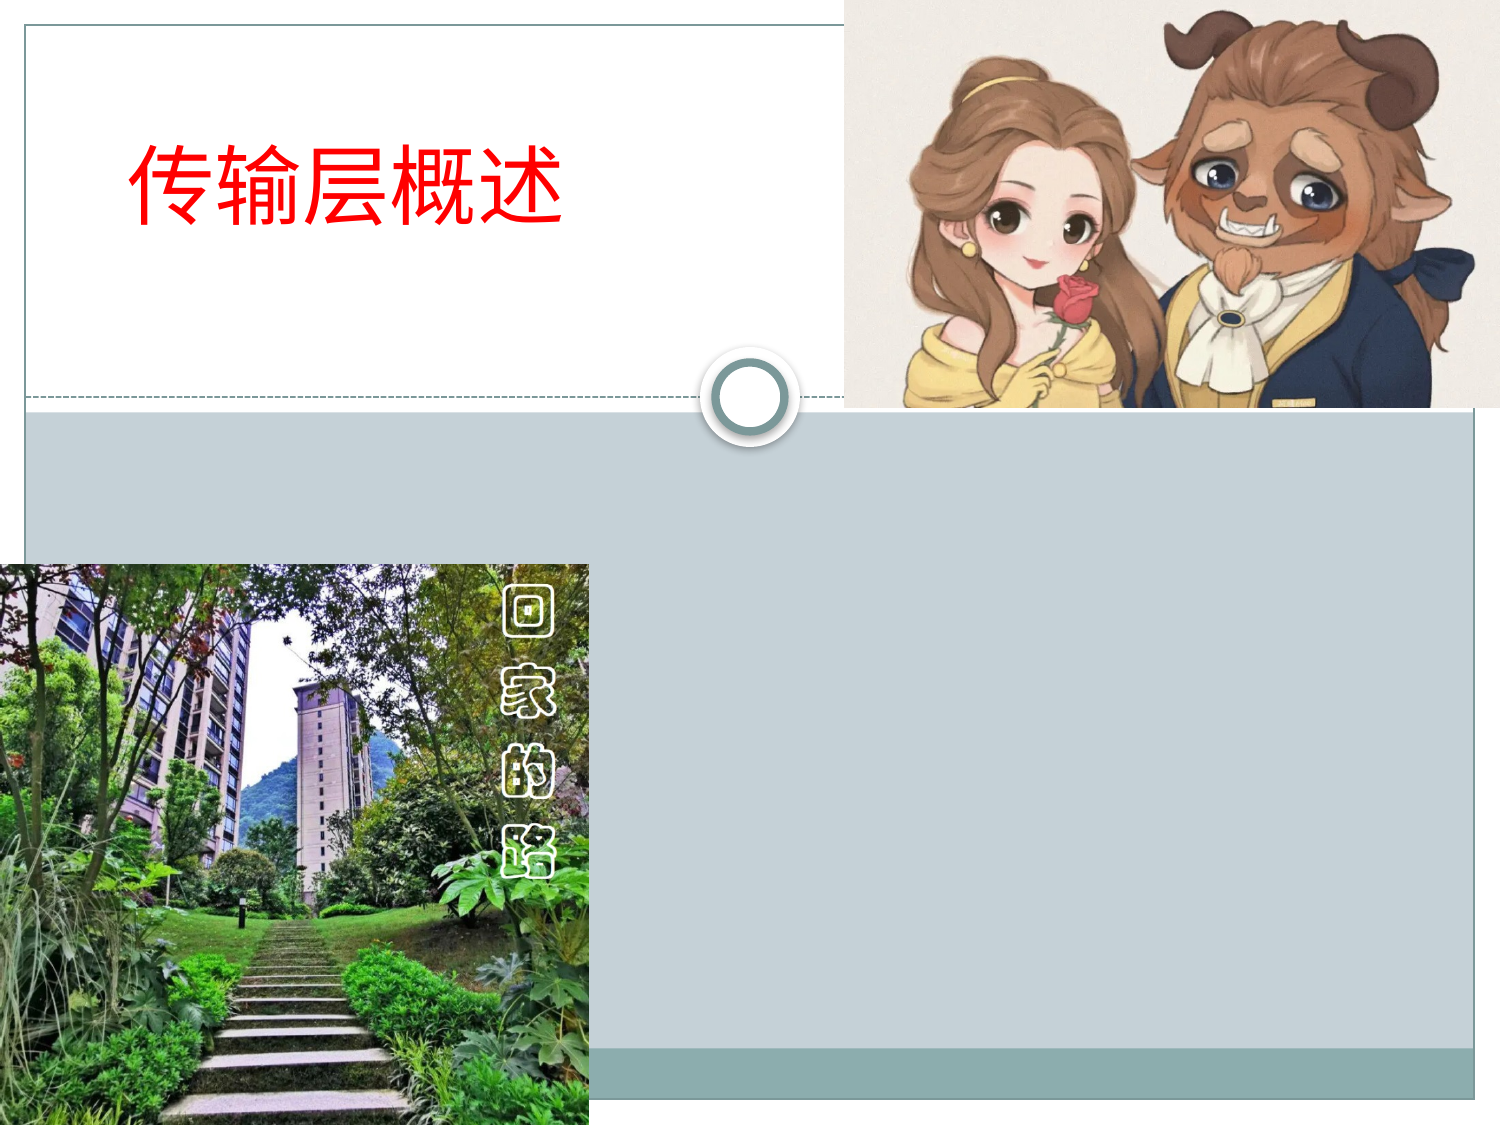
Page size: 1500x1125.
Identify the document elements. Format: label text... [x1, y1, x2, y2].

title 传输层概述 [112, 78, 837, 244]
picture [844, 0, 1500, 408]
picture [0, 564, 590, 1125]
